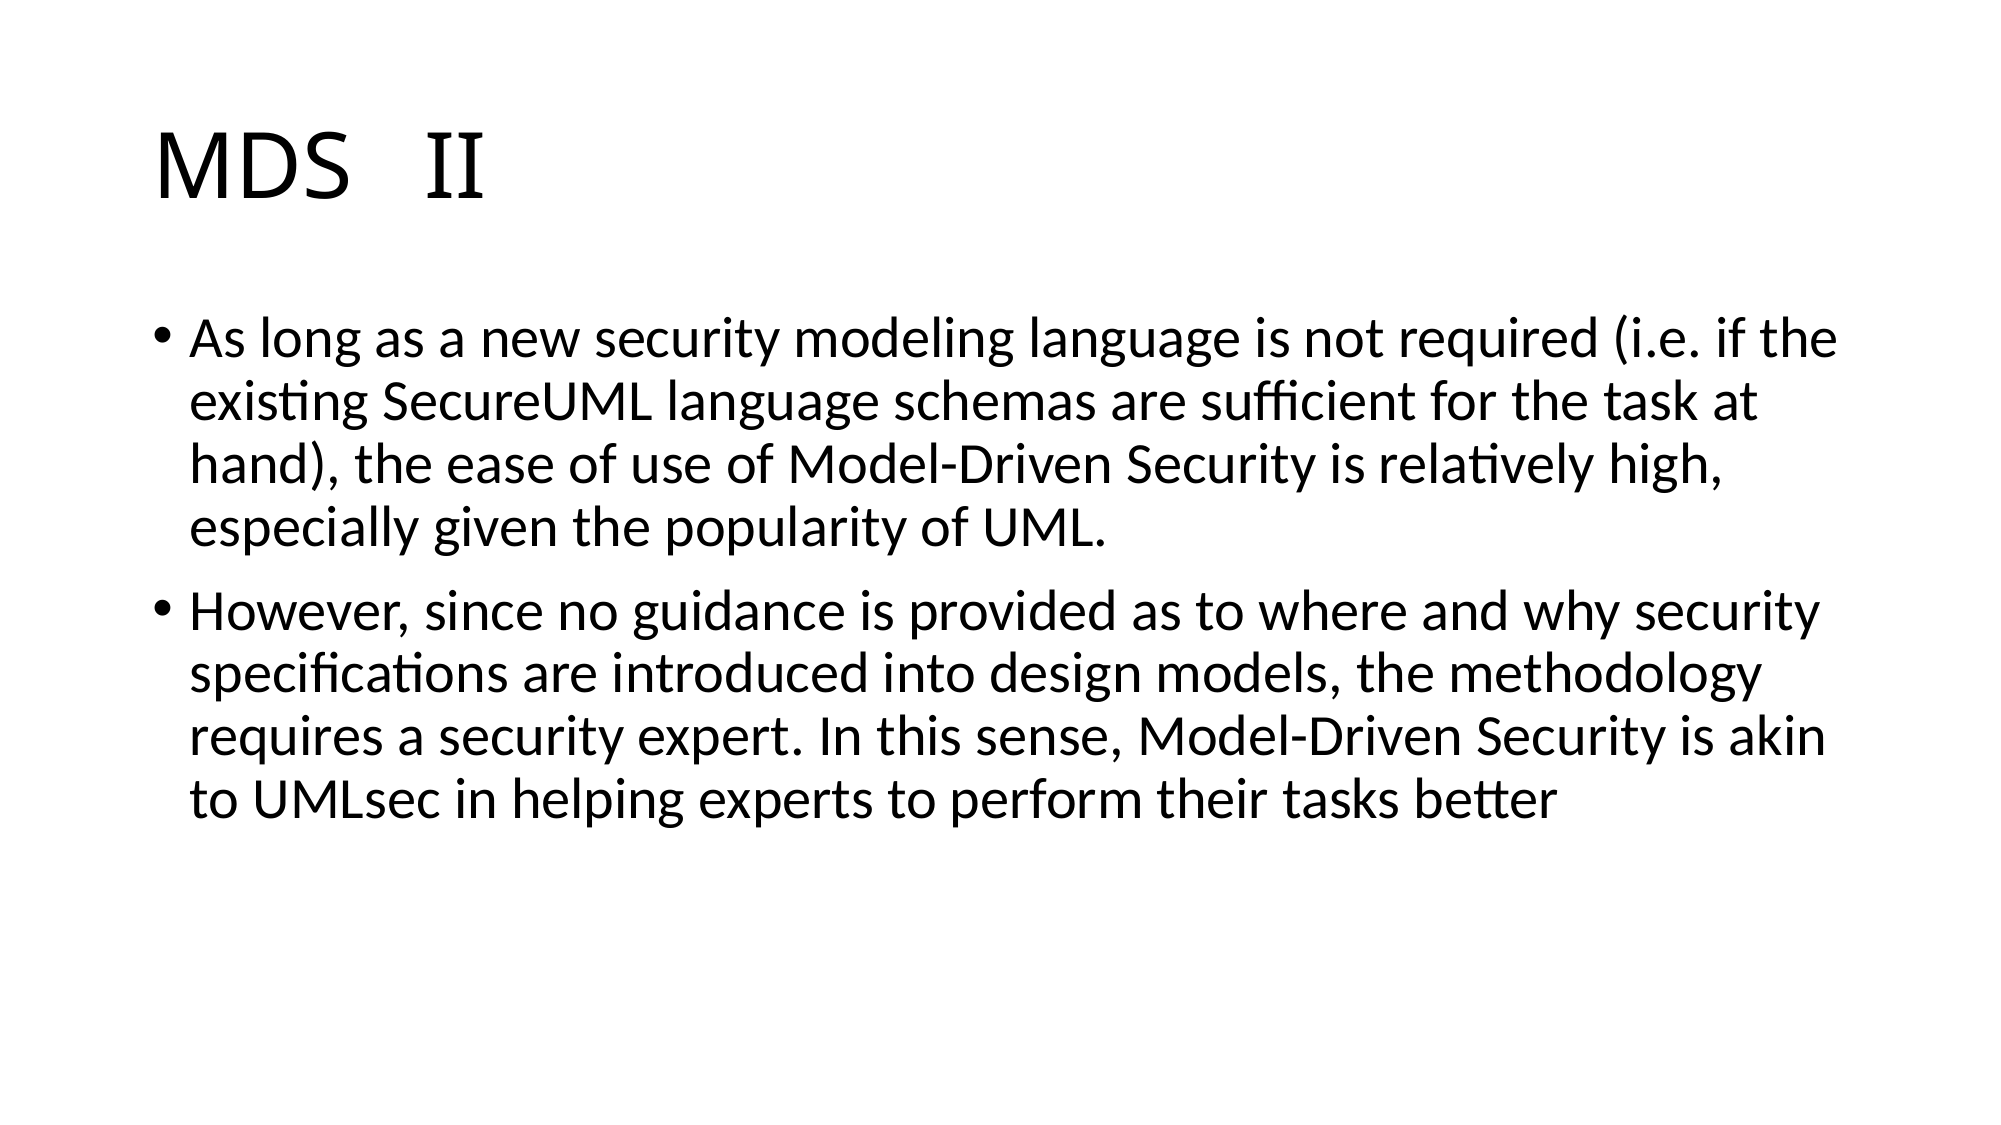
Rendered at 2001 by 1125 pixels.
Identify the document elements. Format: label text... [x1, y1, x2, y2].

list As long as a new security modeling language is not required (i.e. if the existing SecureUML language schemas are sufficient for the task at hand), the ease of use of Model-Driven Security is relatively high, especially given the popularity of UML. However, since no guidance is provided as to where and why security specifications are introduced into design models, the methodology requires a security expert. In this sense, Model-Driven Security is akin to UMLsec in helping experts to perform their tasks better [137, 299, 1863, 1014]
title MDS II [137, 59, 1863, 278]
